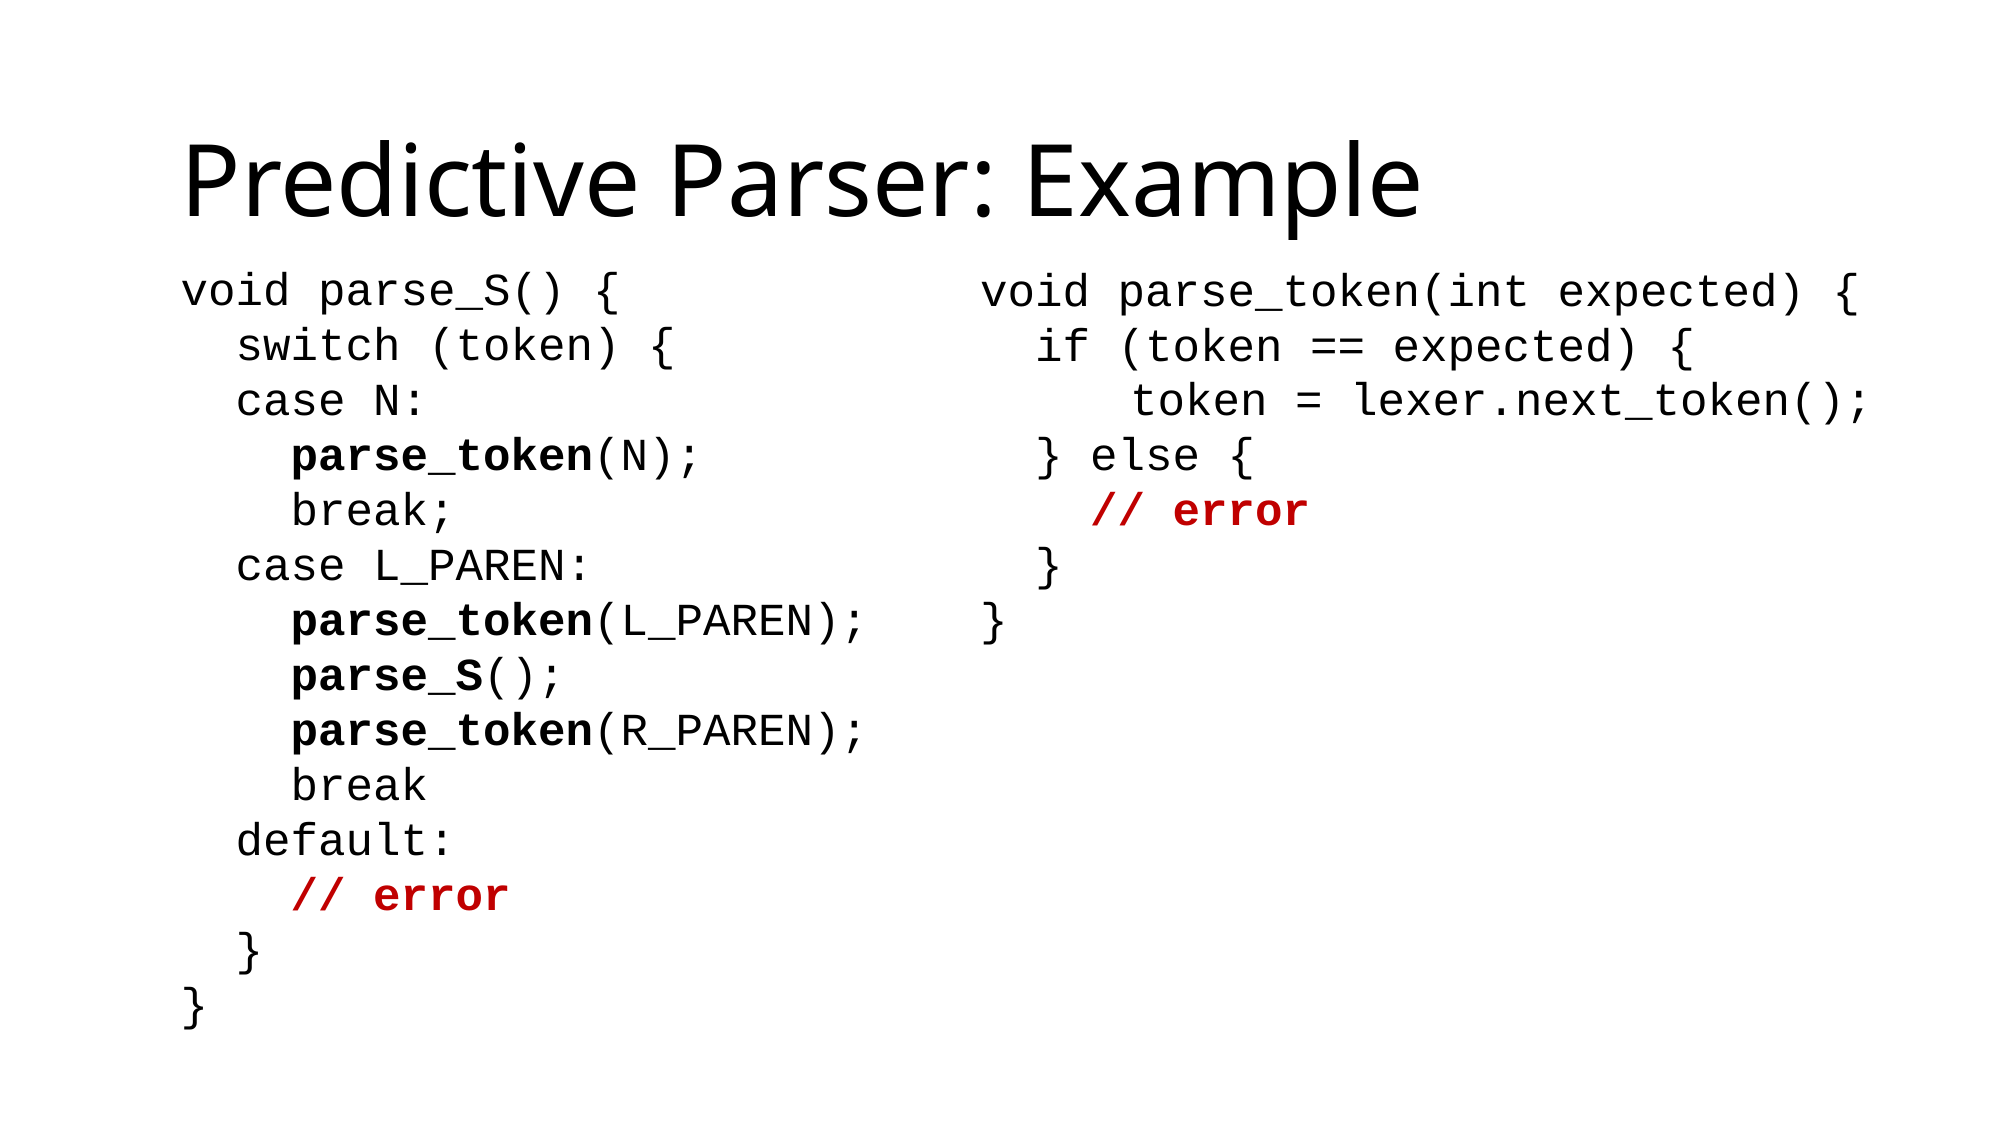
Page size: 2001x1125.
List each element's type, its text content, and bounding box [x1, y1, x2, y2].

text_box void parse_S() { switch (token) { case N: parse_token(N); break; case L_PAREN: parse_token(L_PAREN); parse_S(); parse_token(R_PAREN); break default: // error } } [165, 252, 937, 1037]
text_box Predictive Parser: Example [165, 109, 1829, 245]
text_box void parse_token(int expected) { if (token == expected) { token = lexer.next_token(); } else { // error } } [965, 252, 1895, 653]
